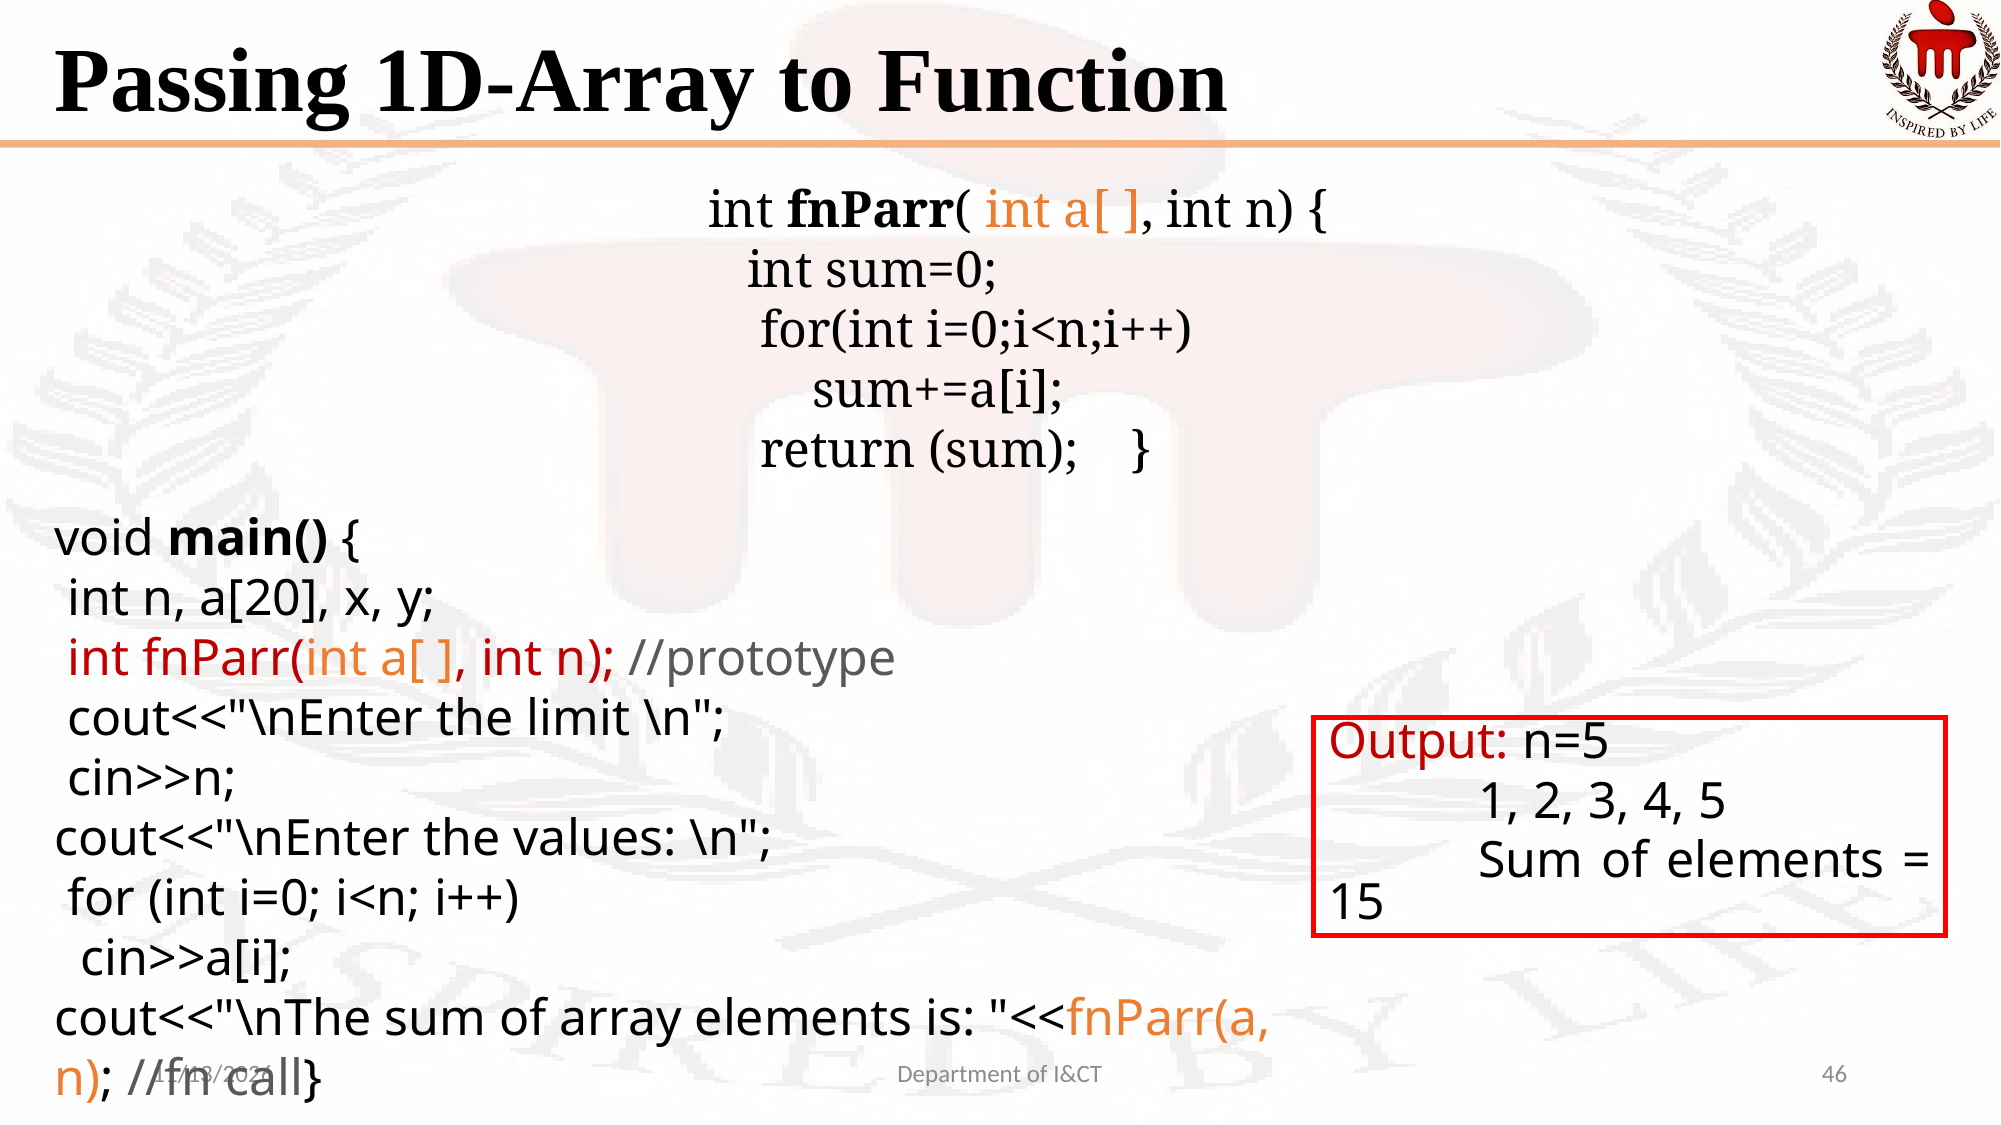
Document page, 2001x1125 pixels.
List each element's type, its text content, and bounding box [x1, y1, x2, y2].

text_box Output: n=5 1, 2, 3, 4, 5 Sum of elements = 15 [1313, 717, 1946, 936]
slide_number 46 [1412, 1042, 1863, 1103]
text_box int fnParr( int a[ ], int n) { int sum=0; for(int i=0;i<n;i++) sum+=a[i]; return (sum); } [693, 170, 1606, 546]
picture [1882, 0, 2000, 140]
title Passing 1D-Array to Function [39, 22, 1863, 141]
text_box void main() { int n, a[20], x, y; int fnParr(int a[ ], int n); //prototype cout<<"\nEnter the limit \n"; cin>>n; cout<<"\nEnter the values: \n"; for (int i=0; i<n; i++) cin>>a[i]; cout<<"\nThe sum of array elements is: "<<fnParr(a, n); //fn call} [39, 498, 1390, 1114]
